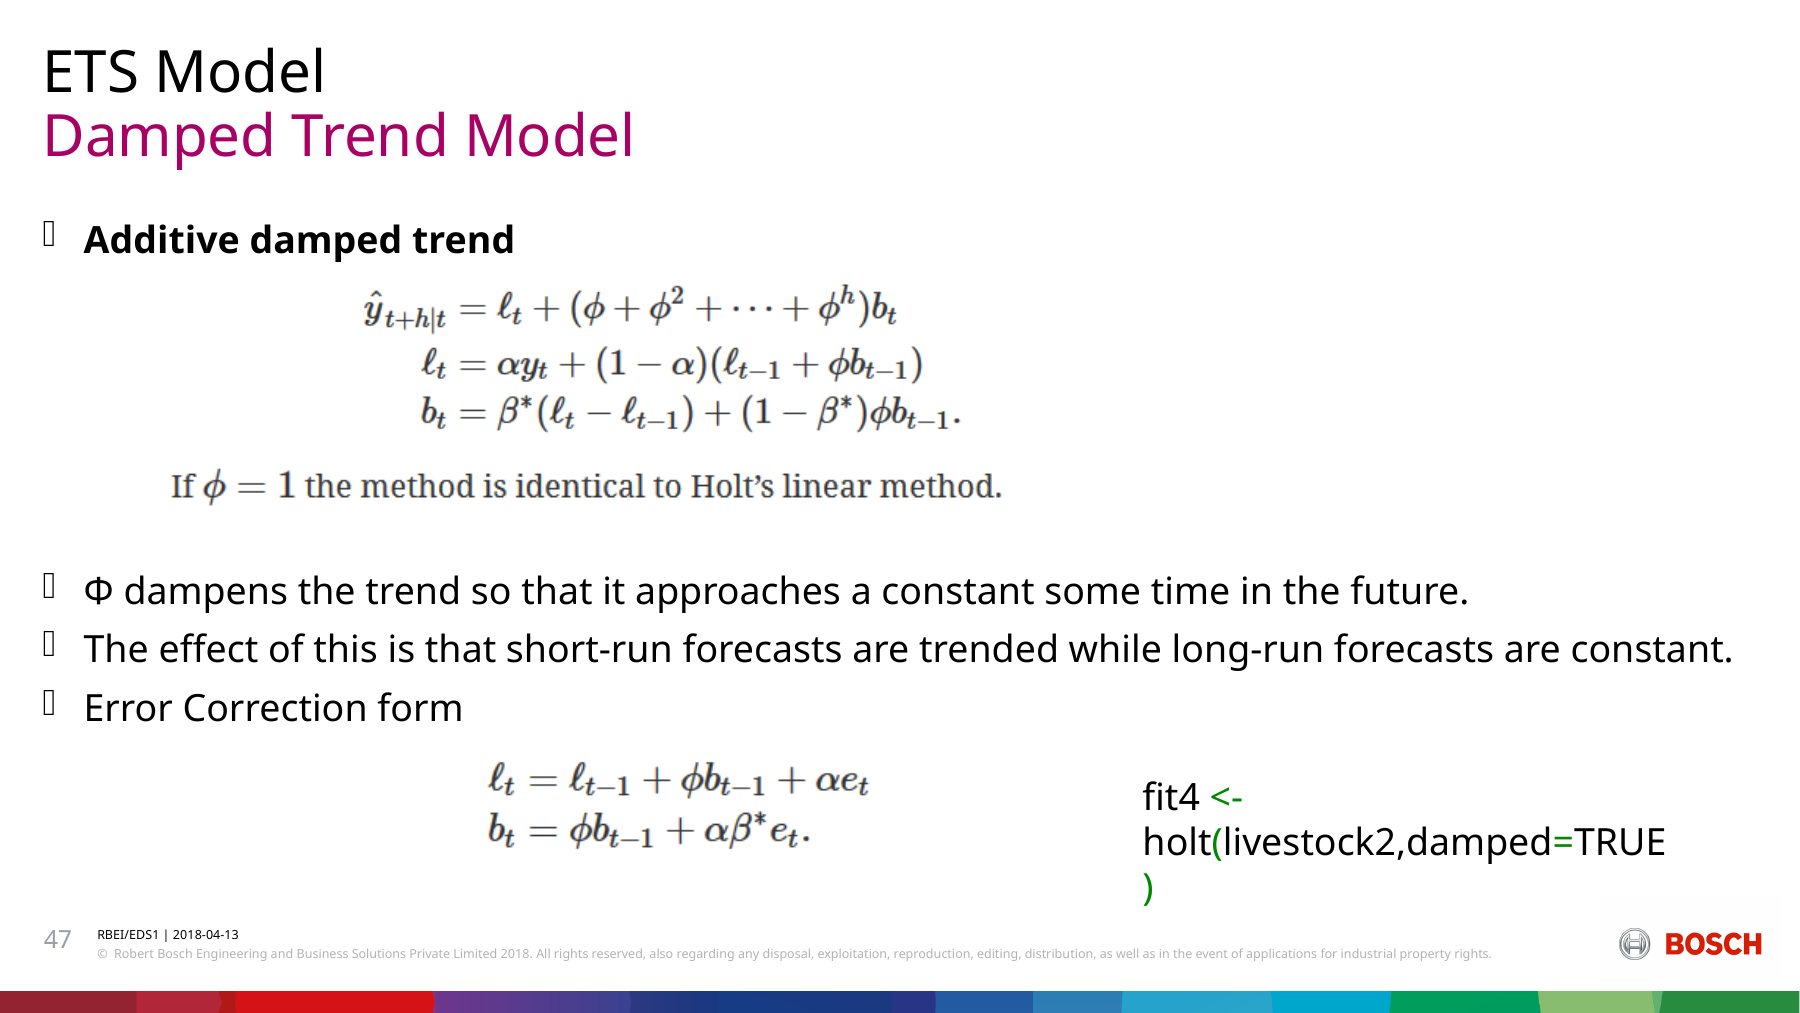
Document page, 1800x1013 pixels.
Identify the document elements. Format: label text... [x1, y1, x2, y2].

picture [344, 270, 1021, 460]
list Additive damped trend Φ dampens the trend so that it approaches a constant some time in the future. The effect of this is that short-run forecasts are trended while long-run forecasts are constant. Error Correction form [42, 212, 1758, 897]
text_box RBEI/EDS1 | 2018-04-13 [97, 925, 1599, 944]
text_box ETS Model [42, 42, 1758, 106]
picture [161, 466, 1006, 512]
text_box 47 [43, 923, 92, 991]
picture [1390, 991, 1800, 1013]
text_box © Robert Bosch Engineering and Business Solutions Private Limited 2018. All rights reserved, also regarding any disposal, exploitation, reproduction, editing, distribution, as well as in the event of applications for industrial property rights. [97, 944, 1599, 980]
text_box fit4 <- holt(livestock2,damped=TRUE) [1127, 765, 1682, 916]
picture [0, 991, 1272, 1013]
title Damped Trend Model [42, 106, 1758, 170]
picture [472, 753, 893, 865]
